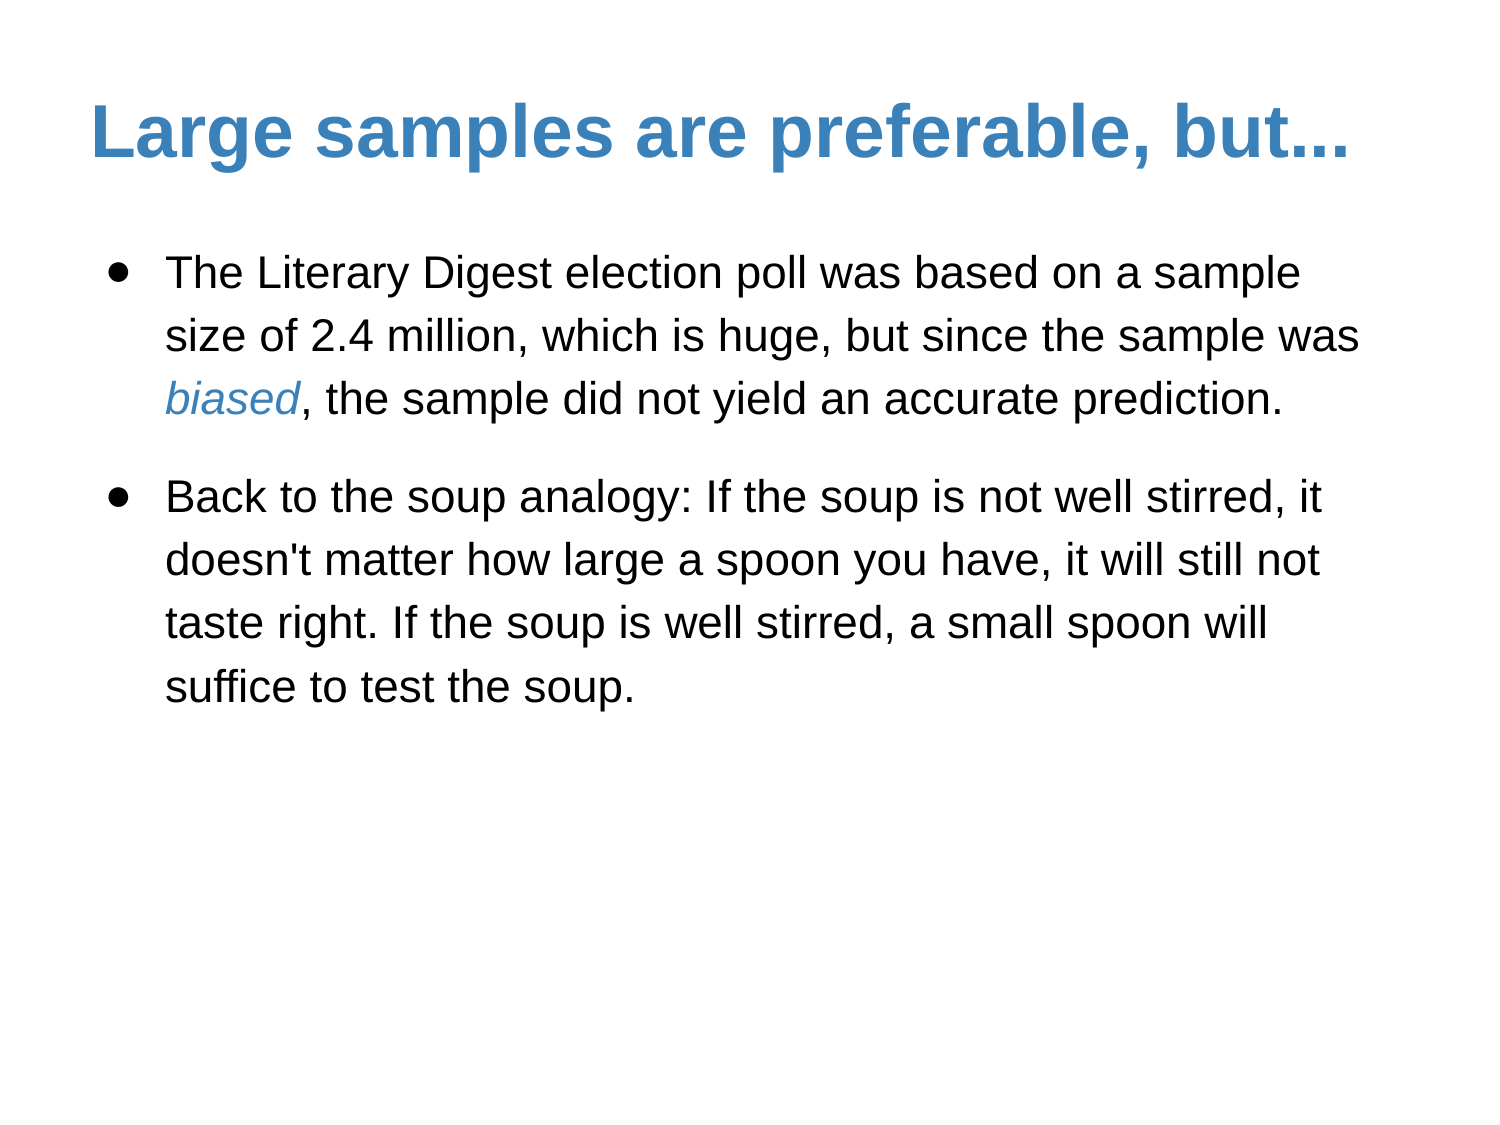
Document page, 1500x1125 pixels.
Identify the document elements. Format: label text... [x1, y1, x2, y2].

list The Literary Digest election poll was based on a sample size of 2.4 million, which is huge, but since the sample was biased, the sample did not yield an accurate prediction. Back to the soup analogy: If the soup is not well stirred, it doesn't matter how large a spoon you have, it will still not taste right. If the soup is well stirred, a small spoon will suffice to test the soup. [75, 219, 1410, 784]
title Large samples are preferable, but... [75, 0, 1425, 188]
